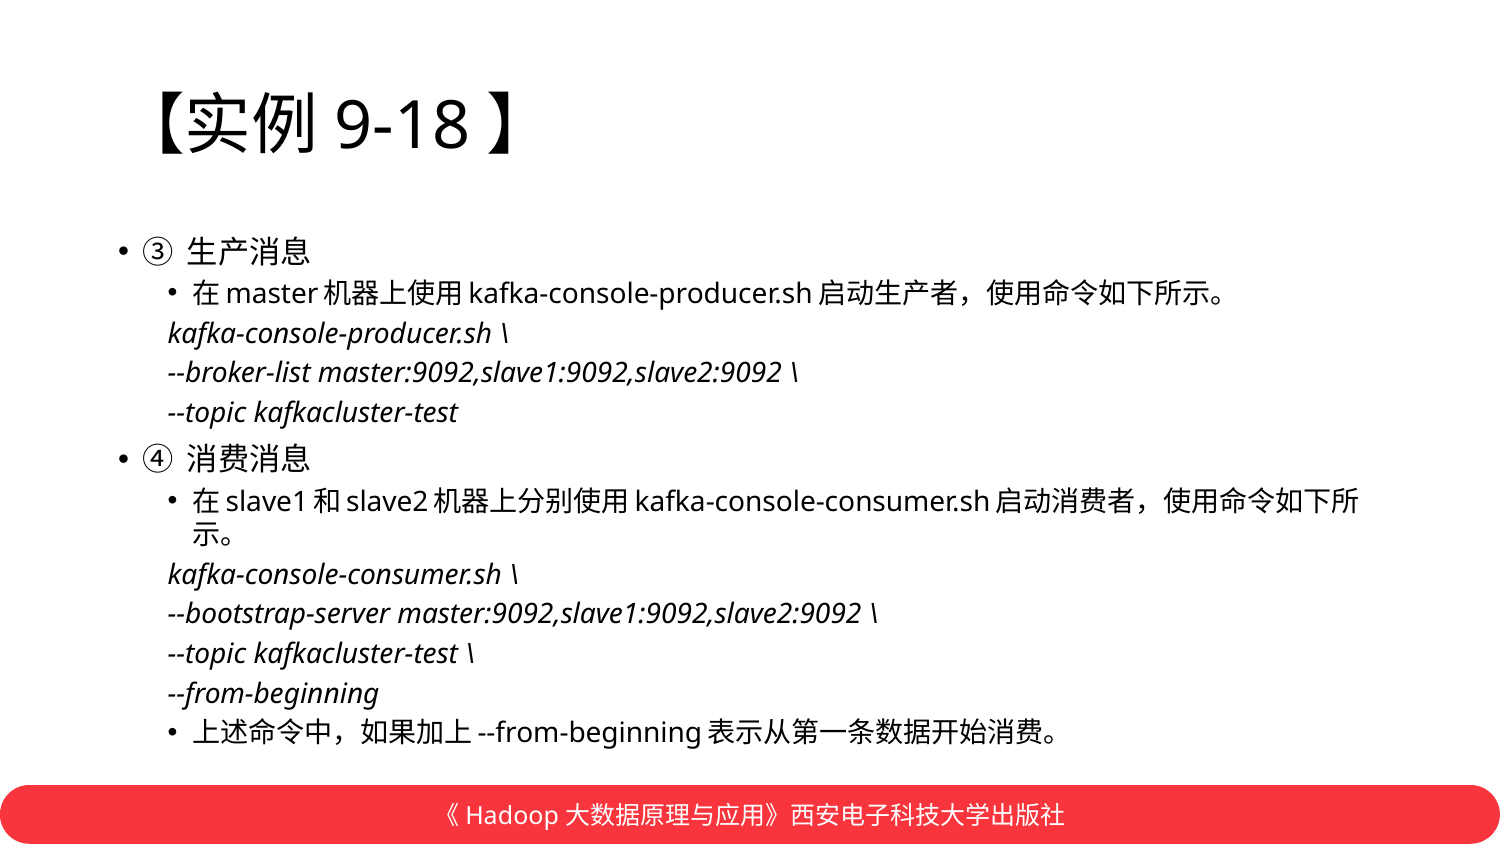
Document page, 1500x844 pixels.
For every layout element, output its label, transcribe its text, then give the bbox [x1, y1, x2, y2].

title 【实例9-18】 [103, 44, 1397, 208]
list ③ 生产消息 在master机器上使用kafka-console-producer.sh启动生产者，使用命令如下所示。 kafka-console-producer.sh \ --broker-list master:9092,slave1:9092,slave2:9092 \ --topic kafkacluster-test ④ 消费消息 在slave1和slave2机器上分别使用kafka-console-consumer.sh启动消费者，使用命令如下所示。 kafka-console-consumer.sh \ --bootstrap-server master:9092,slave1:9092,slave2:9092 \ --topic kafkacluster-test \ --from-beginning 上述命令中，如果加上--from-beginning表示从第一条数据开始消费。 [103, 224, 1397, 760]
